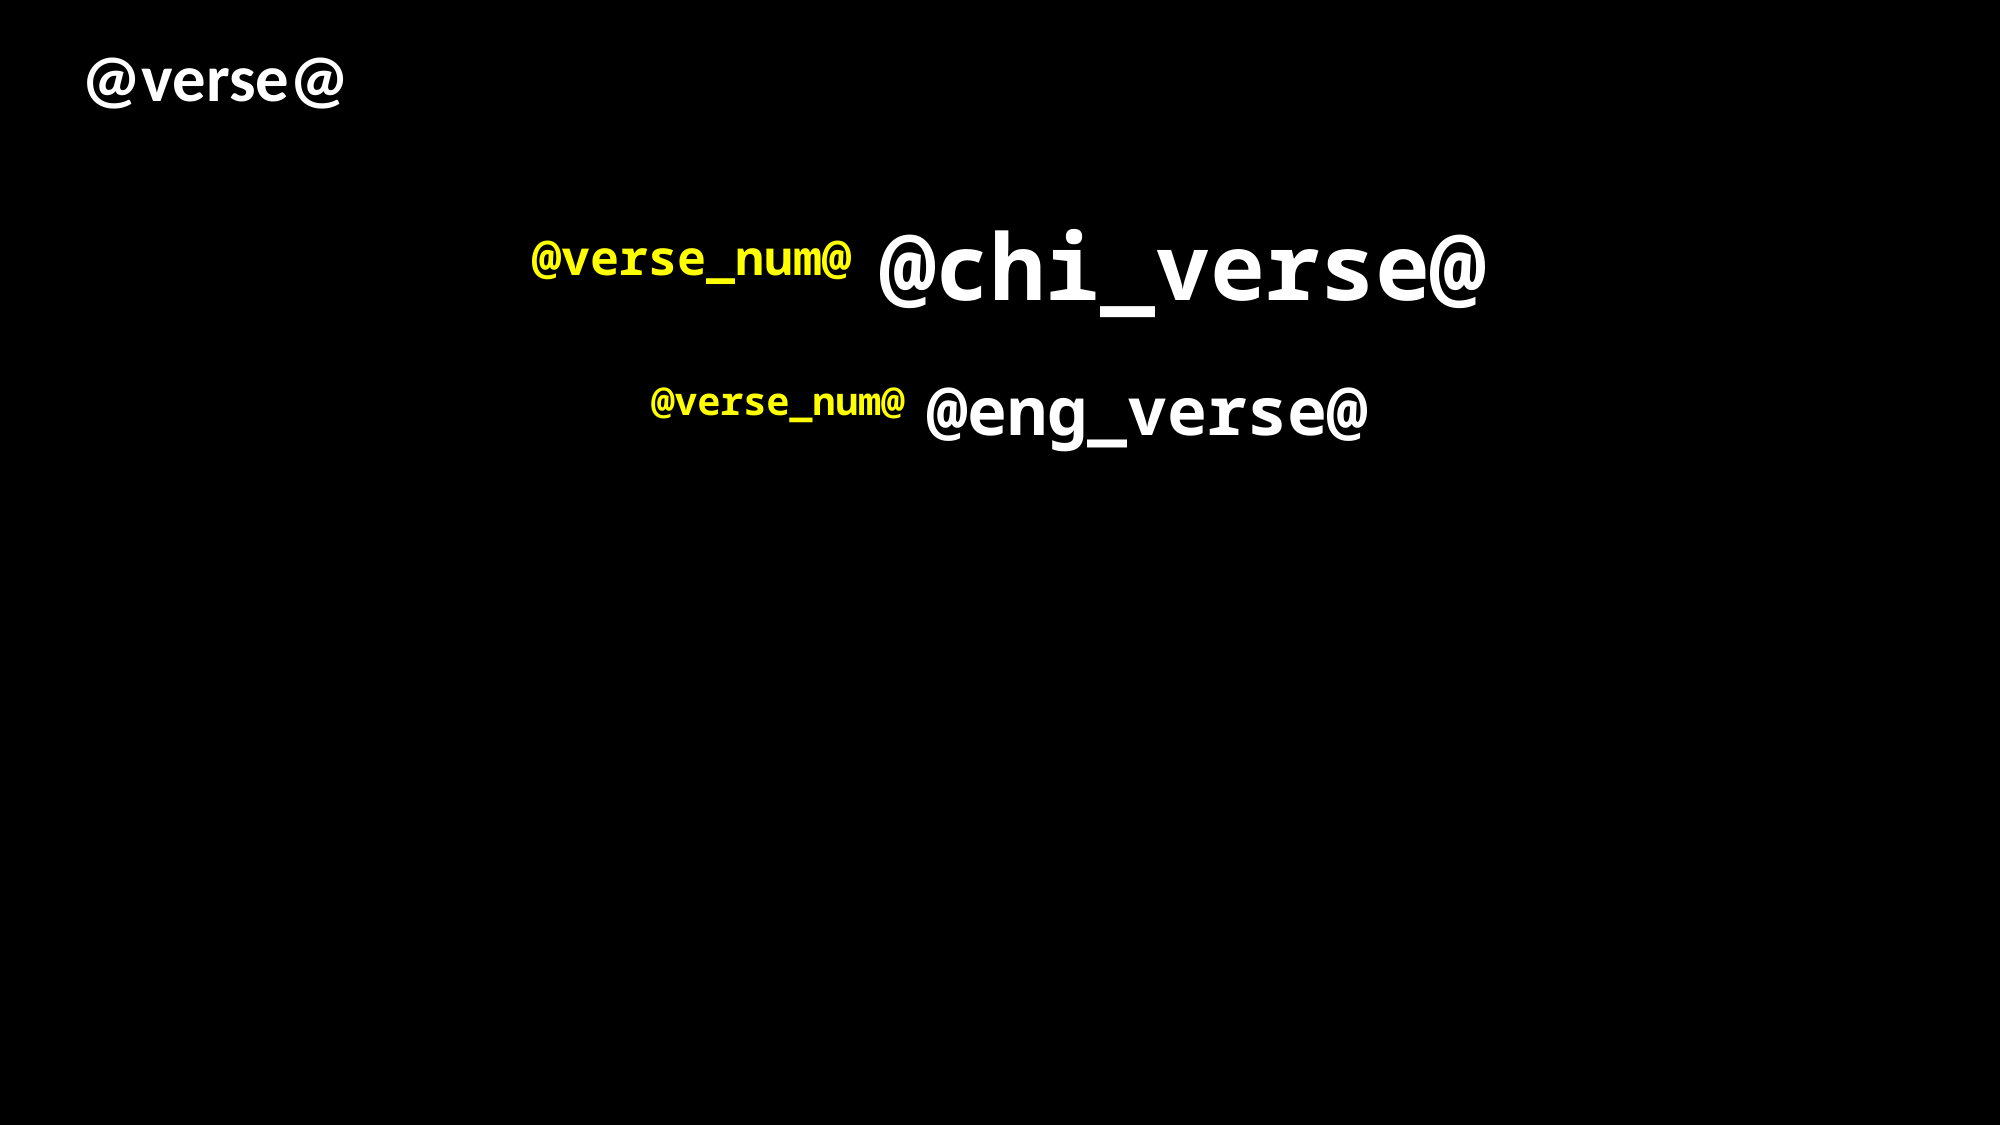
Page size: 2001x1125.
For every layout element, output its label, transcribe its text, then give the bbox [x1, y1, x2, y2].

title @verse@ [66, 10, 1900, 140]
text_box @verse_num@ @chi_verse@ @verse_num@ @eng_verse@ [140, 201, 1878, 537]
